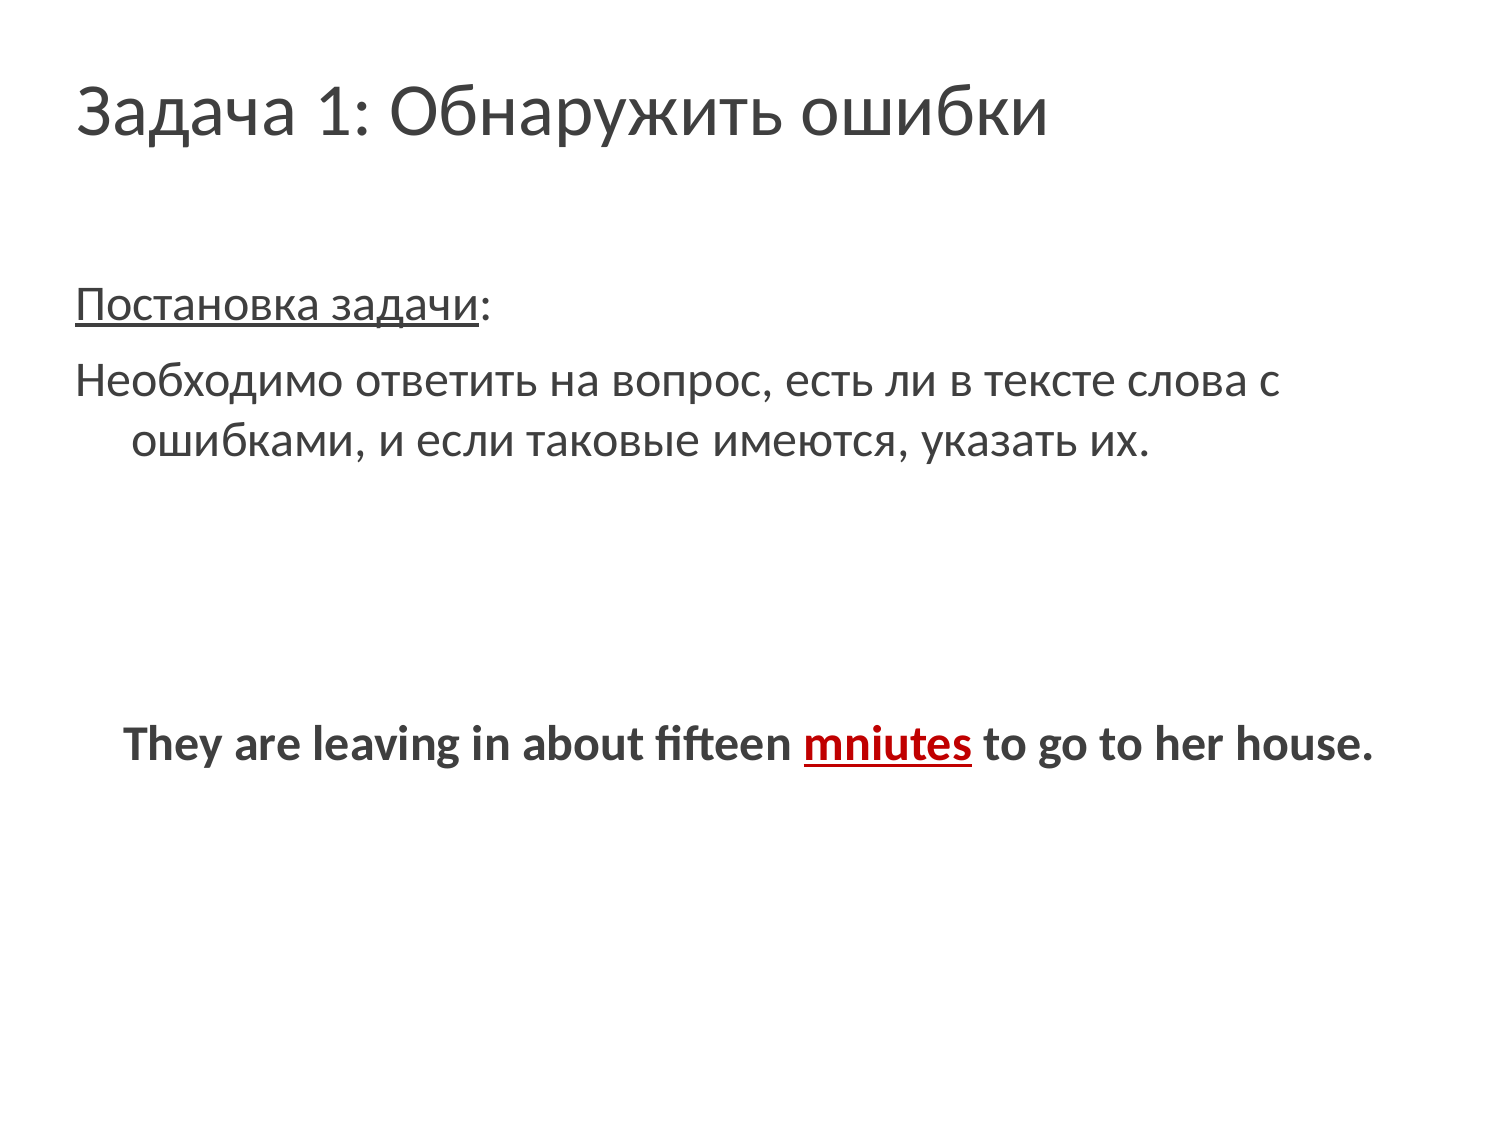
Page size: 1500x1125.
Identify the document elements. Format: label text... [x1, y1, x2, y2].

title Задача 1: Обнаружить ошибки [76, 60, 1294, 256]
list Постановка задачи: Необходимо ответить на вопрос, есть ли в тексте слова с ошибками, и если таковые имеются, указать их. They are leaving in about fifteen mniutes to go to her house. [75, 262, 1424, 1059]
